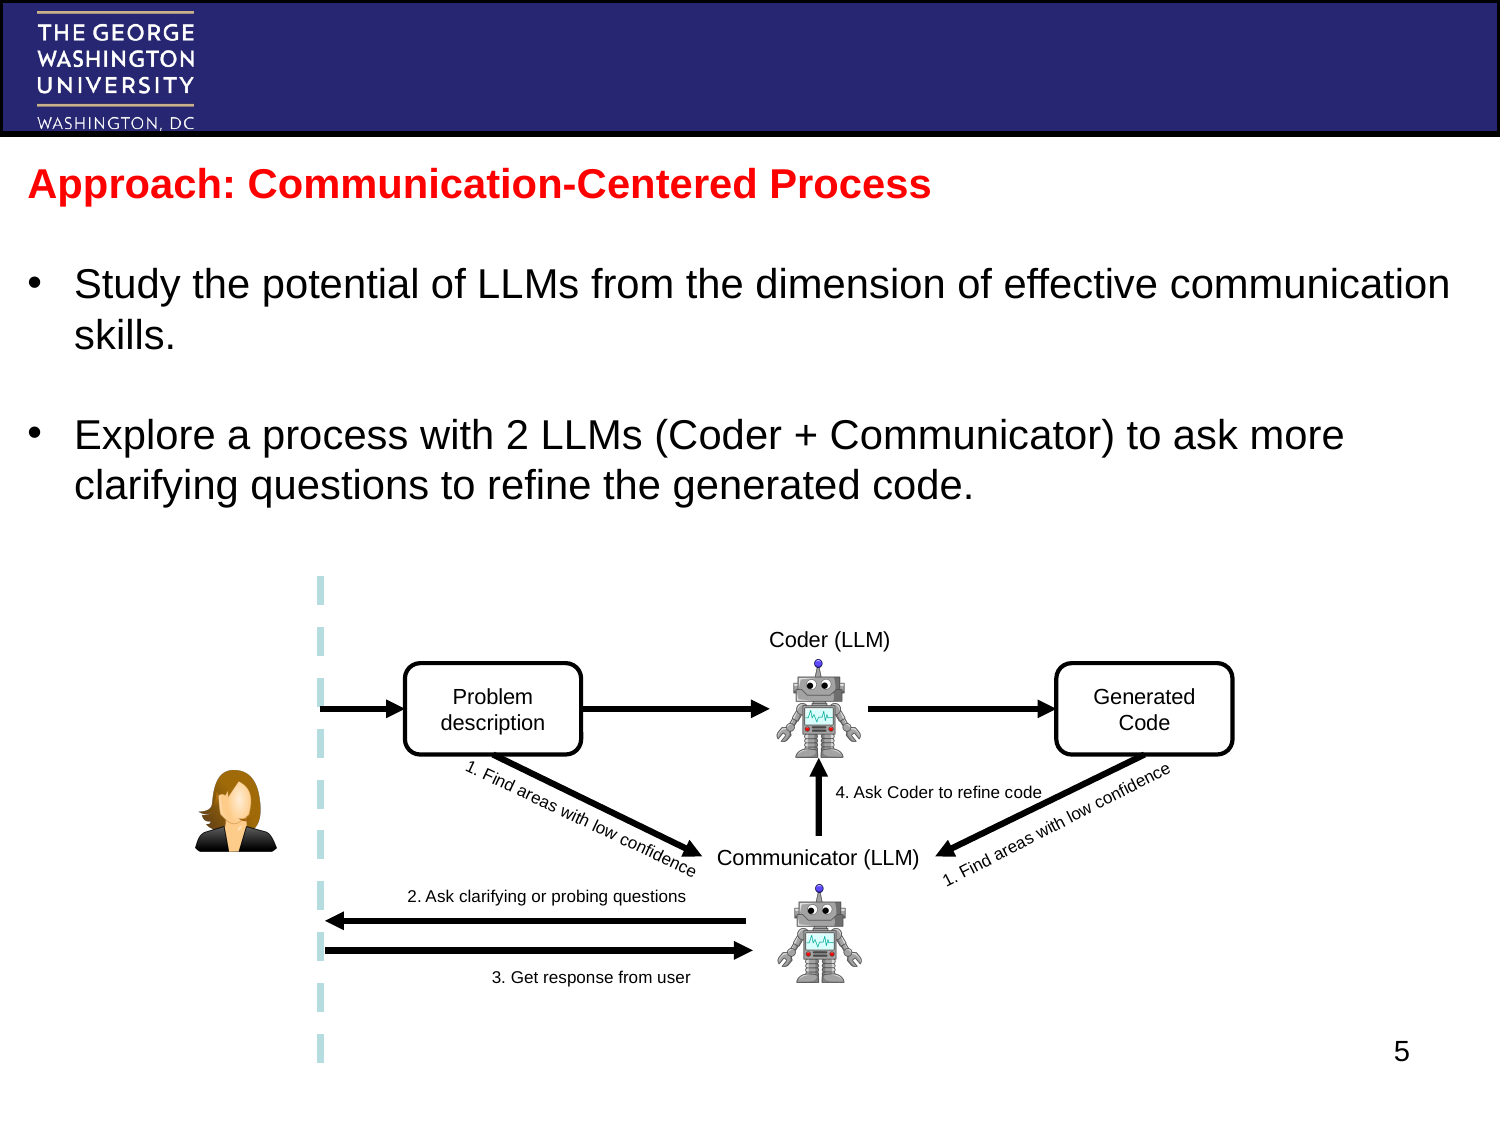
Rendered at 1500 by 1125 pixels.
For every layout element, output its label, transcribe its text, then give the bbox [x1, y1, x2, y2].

picture [37, 11, 194, 131]
text_box [0, 0, 1500, 134]
slide_number 5 [1074, 1024, 1426, 1103]
text_box Approach: Communication-Centered Process Study the potential of LLMs from the dimension of effective communication skills. Explore a process with 2 LLMs (Coder + Communicator) to ask more clarifying questions to refine the generated code. [12, 149, 1475, 685]
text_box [193, 575, 1233, 1064]
